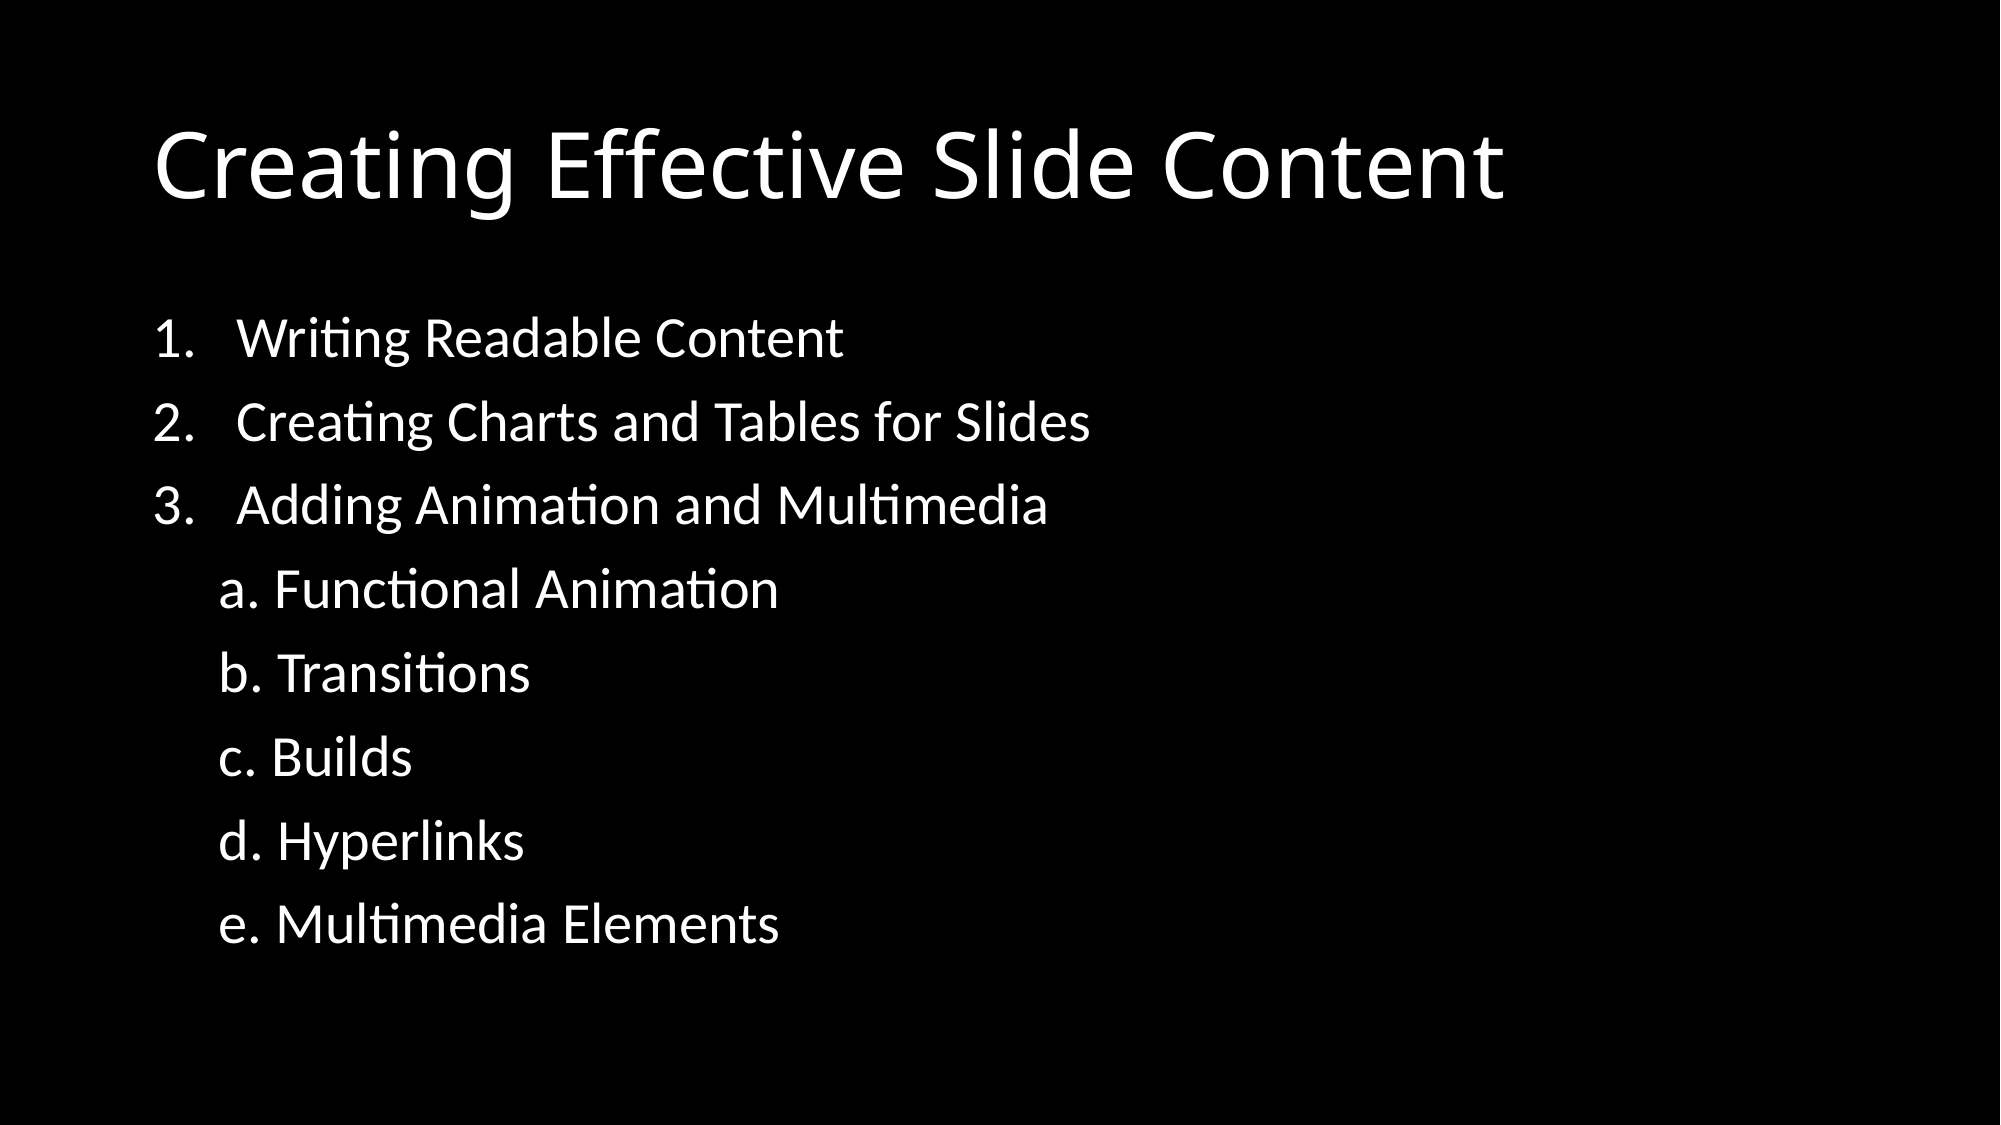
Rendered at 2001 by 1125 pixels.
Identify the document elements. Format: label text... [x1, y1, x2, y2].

list Writing Readable Content Creating Charts and Tables for Slides Adding Animation and Multimedia a. Functional Animation b. Transitions c. Builds d. Hyperlinks e. Multimedia Elements [137, 299, 1863, 1014]
title Creating Effective Slide Content [137, 59, 1863, 278]
